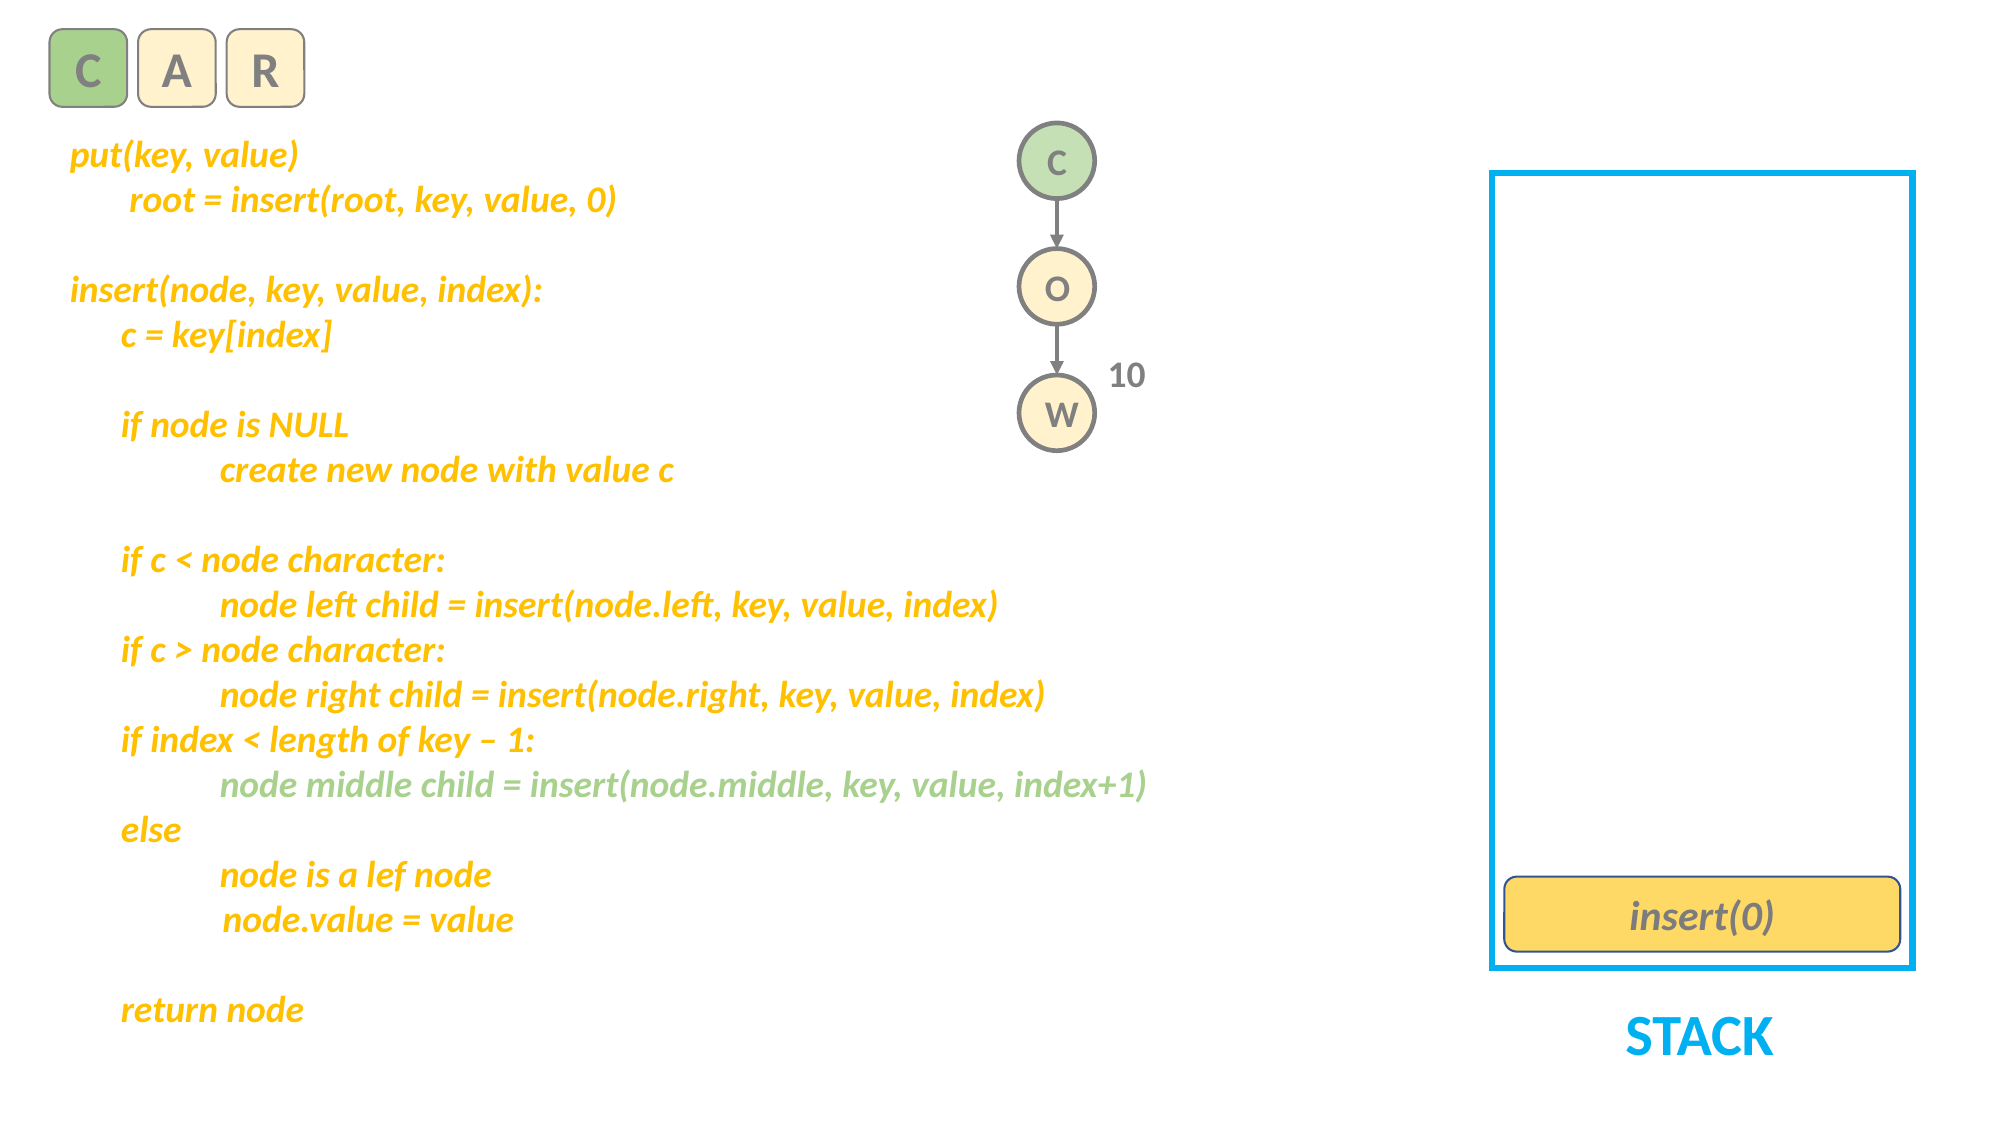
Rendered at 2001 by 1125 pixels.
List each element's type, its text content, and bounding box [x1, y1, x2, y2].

text_box W [1017, 374, 1096, 452]
text_box insert(0) [1503, 875, 1902, 953]
text_box put(key, value) root = insert(root, key, value, 0) insert(node, key, value, index): c = key[index] if node is NULL create new node with value c if c < node character: node left child = insert(node.left, key, value, index) if c > node character: node right child = insert(node.right, key, value, index) if index < length of key – 1: node middle child = insert(node.middle, key, value, index+1) else node is a lef node node.value = value return node [54, 122, 1164, 1083]
text_box STACK [1610, 989, 1794, 1074]
text_box [1491, 172, 1913, 969]
text_box A [137, 28, 217, 108]
text_box C [1017, 121, 1096, 200]
text_box C [48, 28, 129, 108]
text_box O [1017, 247, 1096, 326]
text_box 10 [1092, 343, 1161, 403]
text_box R [225, 28, 306, 108]
